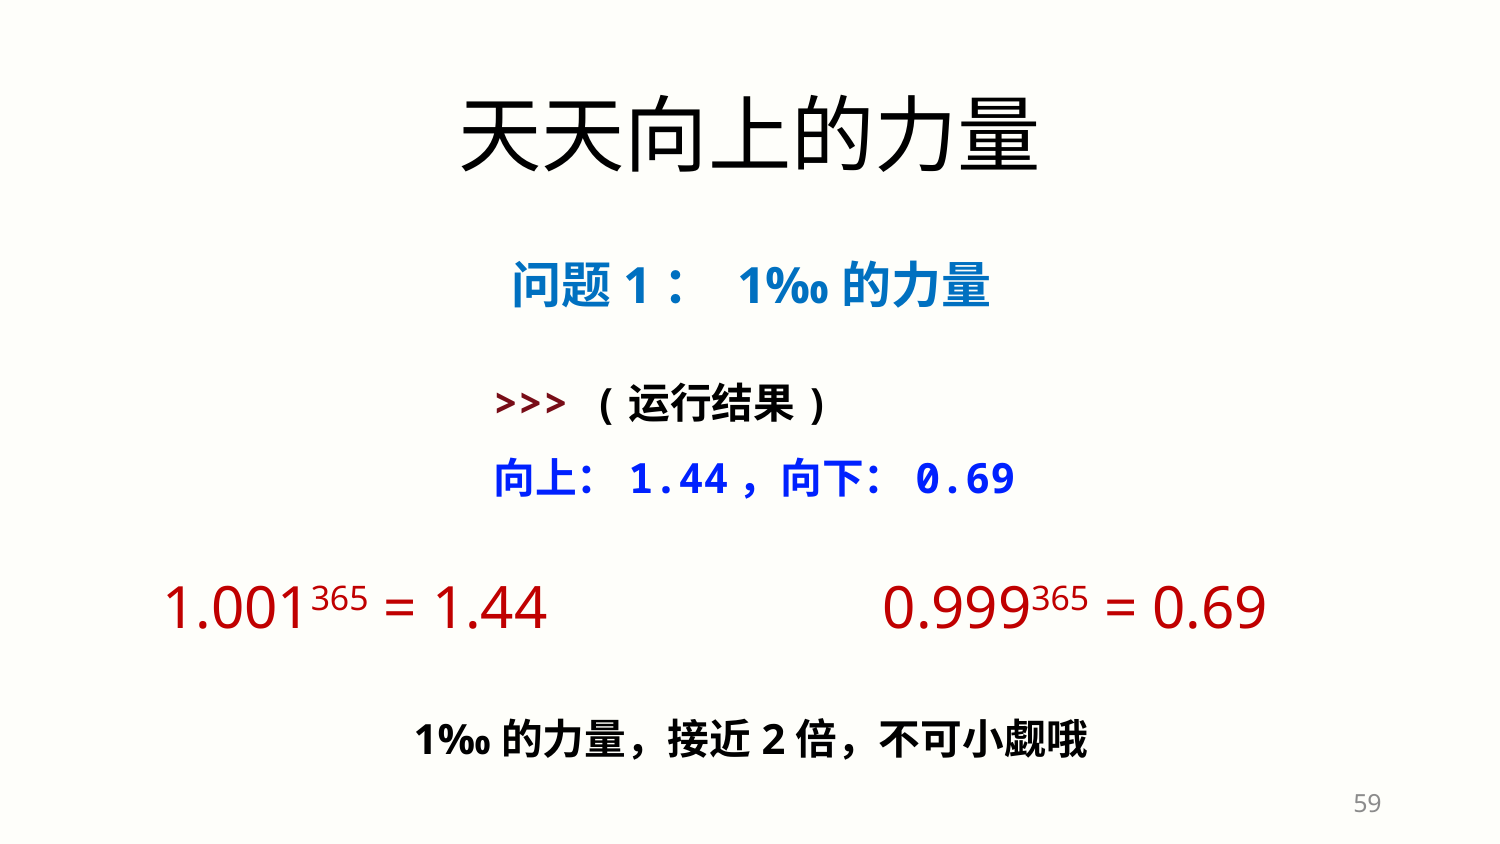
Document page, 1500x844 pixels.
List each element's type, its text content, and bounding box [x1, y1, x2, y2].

text_box 0.999365 = 0.69 [868, 548, 1377, 648]
text_box 1‰的力量，接近2倍，不可小觑哦 [0, 705, 1500, 771]
text_box 1.001365 = 1.44 [147, 548, 656, 648]
text_box 问题1： 1‰的力量 [1, 215, 1500, 321]
text_box 天天向上的力量 [0, 79, 1500, 211]
text_box >>> (运行结果) 向上：1.44，向下：0.69 [478, 341, 1164, 512]
slide_number 59 [1059, 782, 1397, 828]
